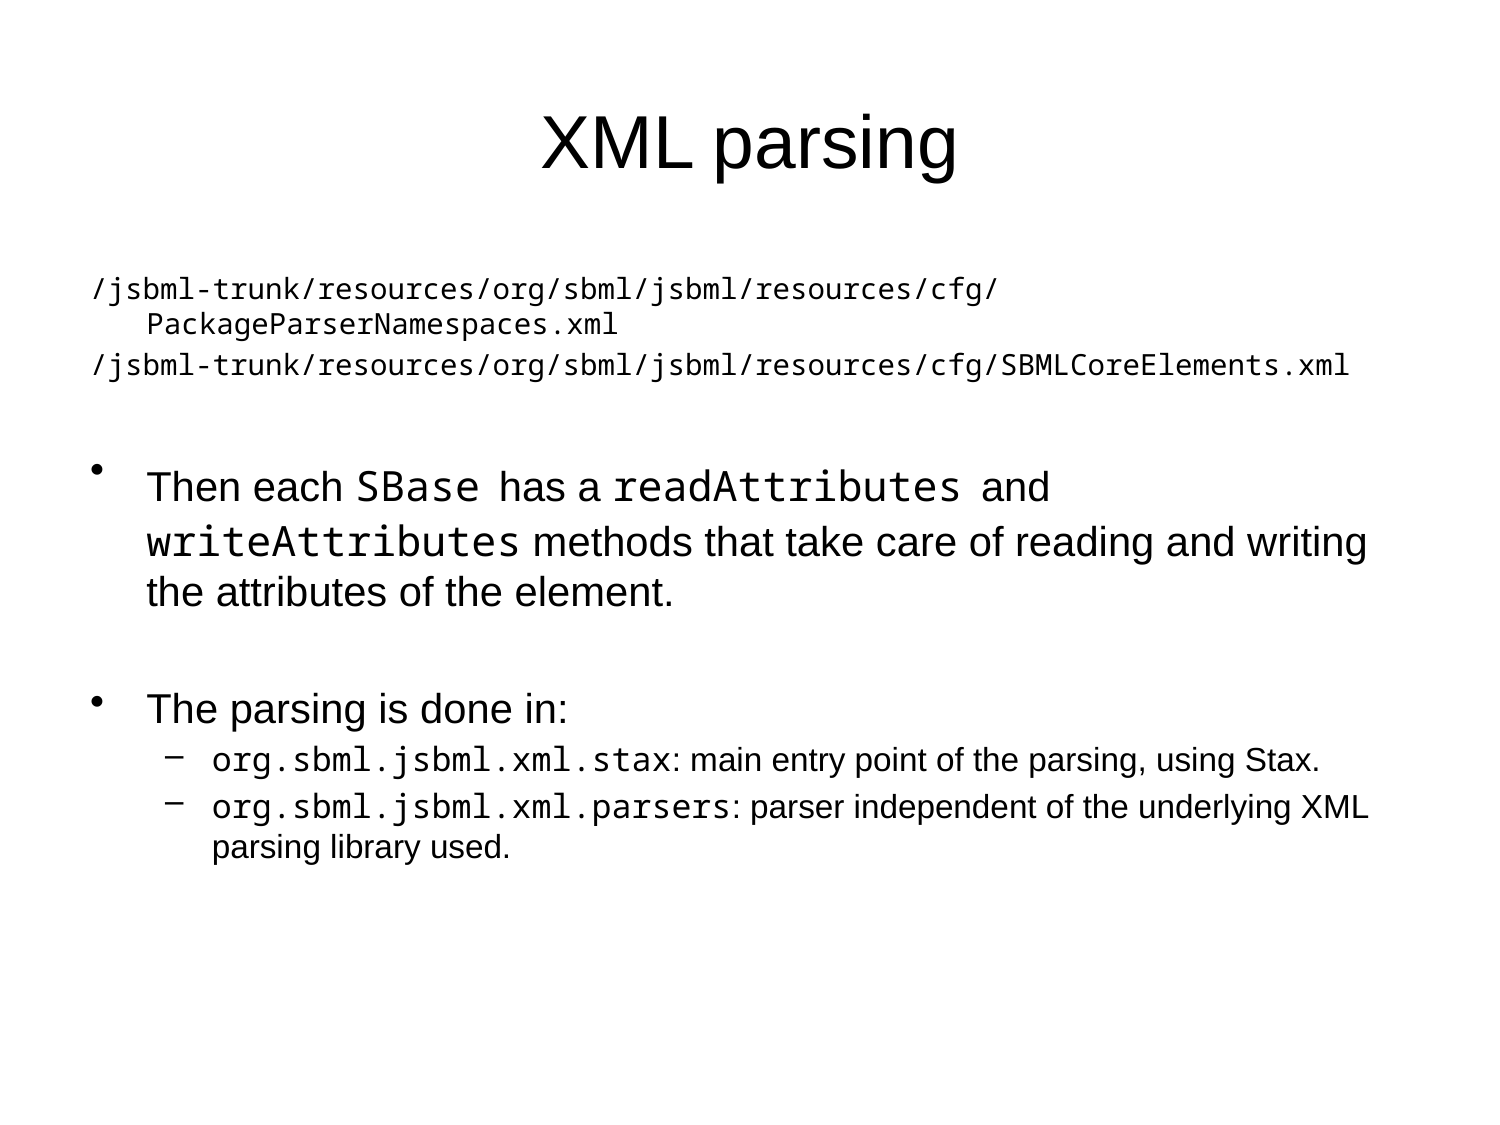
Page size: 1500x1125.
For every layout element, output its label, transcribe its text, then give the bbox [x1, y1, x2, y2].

list /jsbml-trunk/resources/org/sbml/jsbml/resources/cfg/PackageParserNamespaces.xml /jsbml-trunk/resources/org/sbml/jsbml/resources/cfg/SBMLCoreElements.xml Then each SBase has a readAttributes and writeAttributes methods that take care of reading and writing the attributes of the element. The parsing is done in: org.sbml.jsbml.xml.stax: main entry point of the parsing, using Stax. org.sbml.jsbml.xml.parsers: parser independent of the underlying XML parsing library used. [74, 262, 1426, 1006]
title XML parsing [74, 44, 1426, 233]
